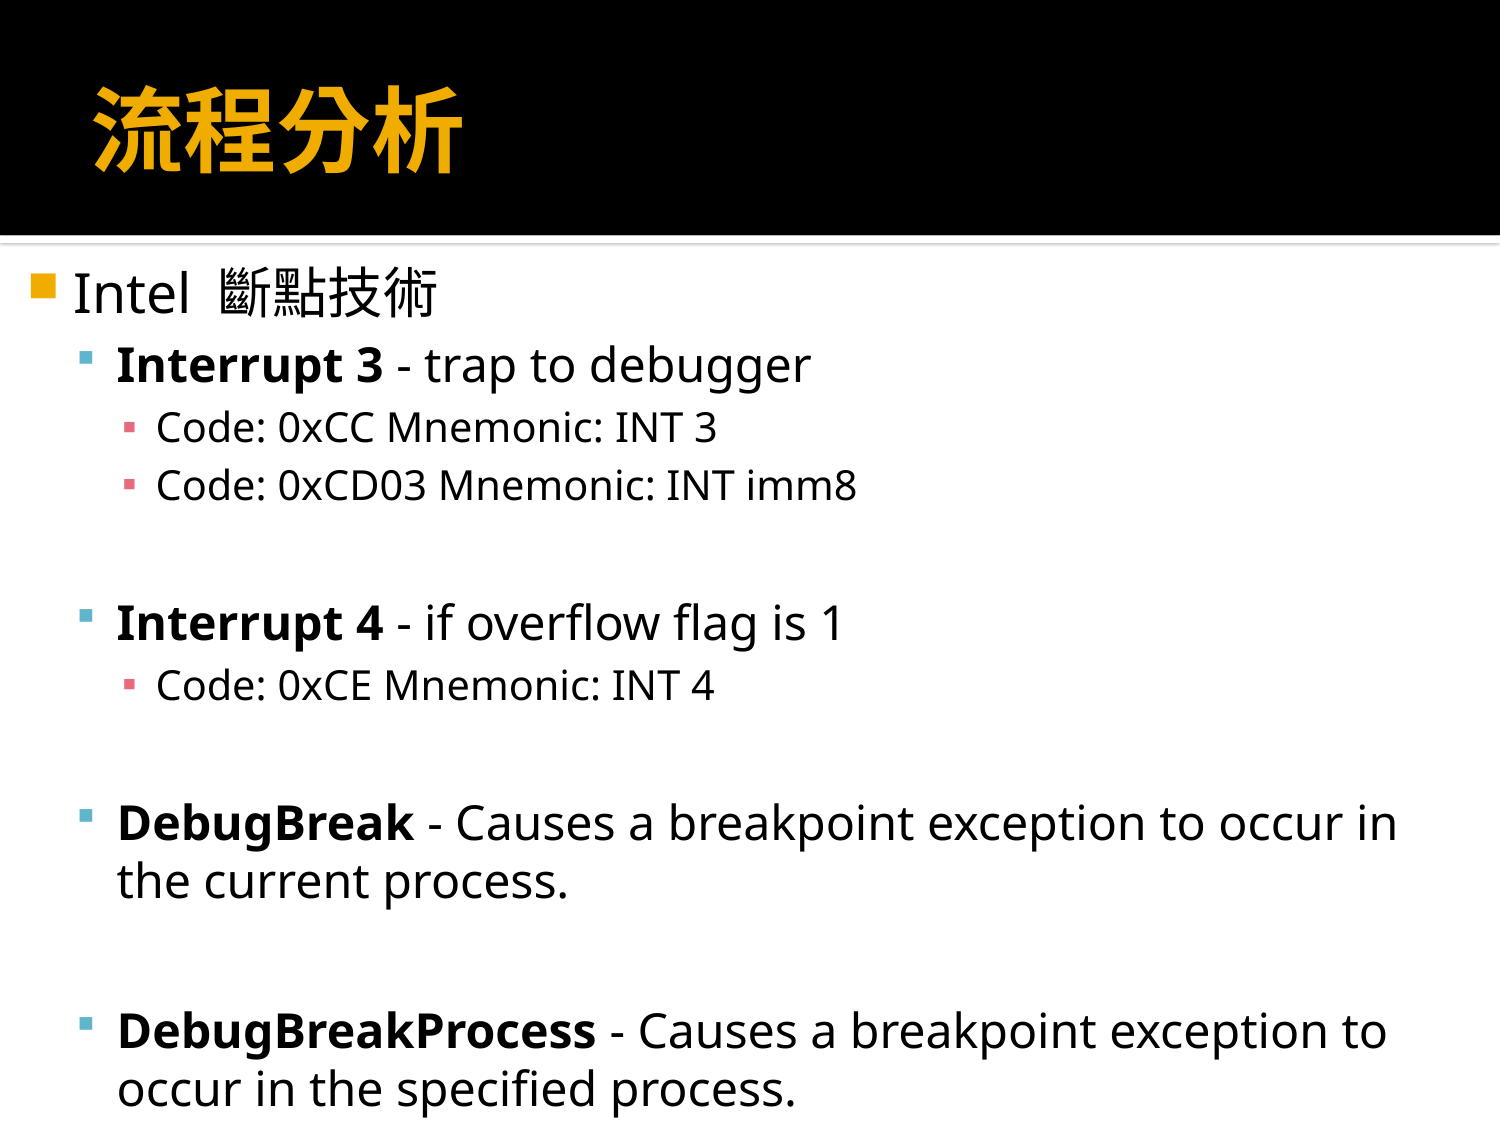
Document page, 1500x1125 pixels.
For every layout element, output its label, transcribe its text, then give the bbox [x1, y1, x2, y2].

title 流程分析 [75, 25, 1425, 231]
list Intel 斷點技術 Interrupt 3 - trap to debugger Code: 0xCC Mnemonic: INT 3 Code: 0xCD03 Mnemonic: INT imm8 Interrupt 4 - if overflow flag is 1 Code: 0xCE Mnemonic: INT 4 DebugBreak - Causes a breakpoint exception to occur in the current process. DebugBreakProcess - Causes a breakpoint exception to occur in the specified process. [0, 243, 1500, 1125]
